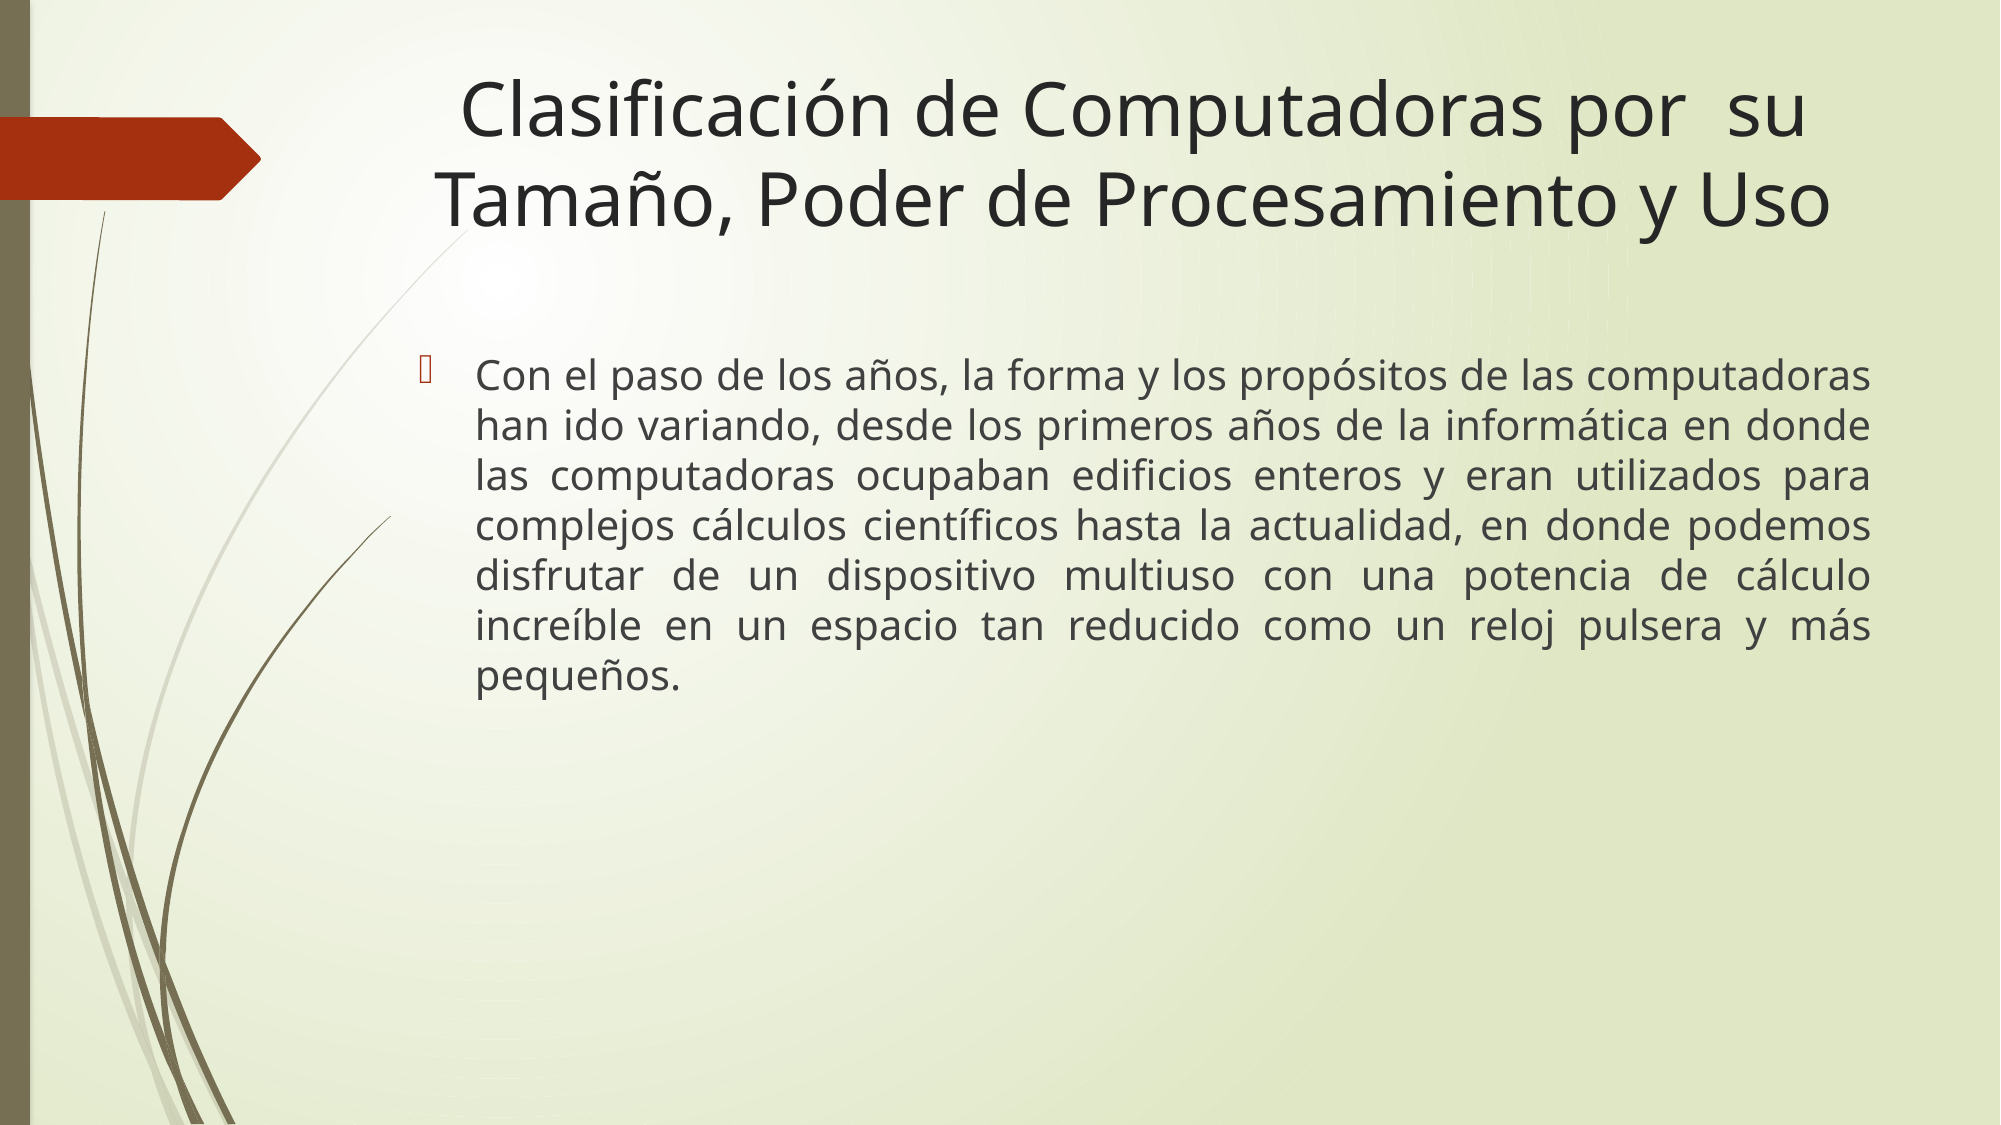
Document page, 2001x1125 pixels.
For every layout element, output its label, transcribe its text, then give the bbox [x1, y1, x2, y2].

title Clasificación de Computadoras por su Tamaño, Poder de Procesamiento y Uso [403, 53, 1866, 265]
list Con el paso de los años, la forma y los propósitos de las computadoras han ido variando, desde los primeros años de la informática en donde las computadoras ocupaban edificios enteros y eran utilizados para complejos cálculos científicos hasta la actualidad, en donde podemos disfrutar de un dispositivo multiuso con una potencia de cálculo increíble en un espacio tan reducido como un reloj pulsera y más pequeños. [403, 341, 1888, 999]
